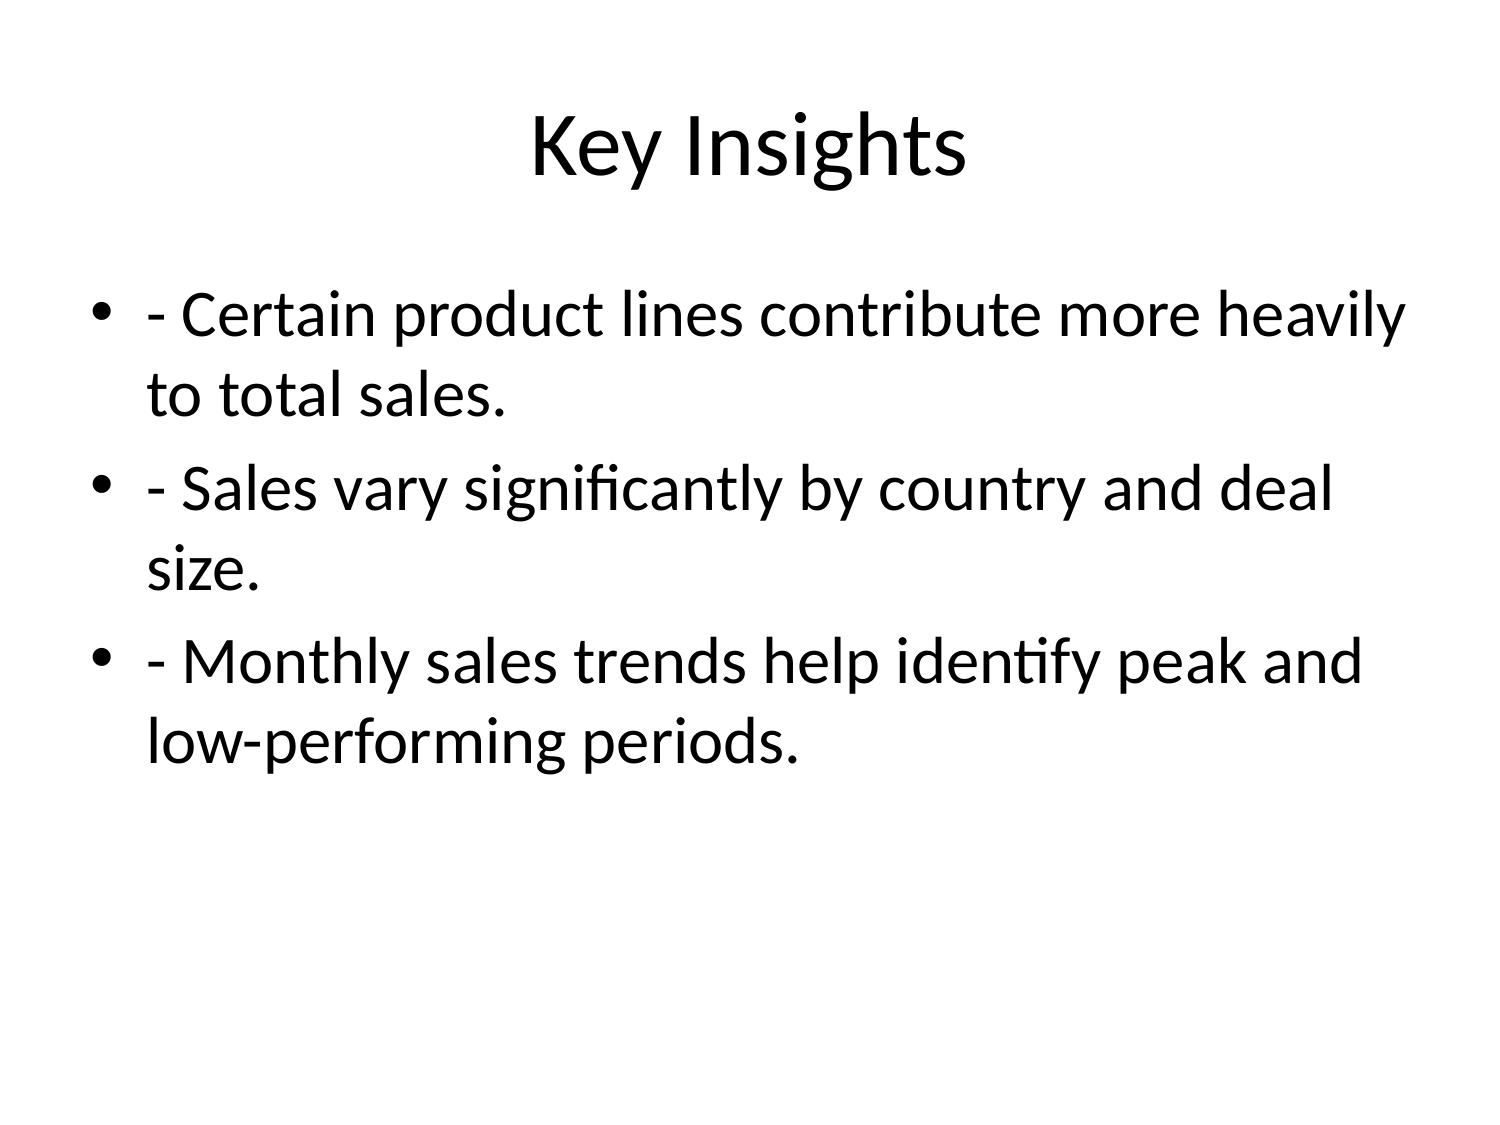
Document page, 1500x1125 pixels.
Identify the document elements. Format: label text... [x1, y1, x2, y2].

title Key Insights [75, 45, 1425, 233]
list - Certain product lines contribute more heavily to total sales. - Sales vary significantly by country and deal size. - Monthly sales trends help identify peak and low-performing periods. [75, 262, 1425, 1005]
